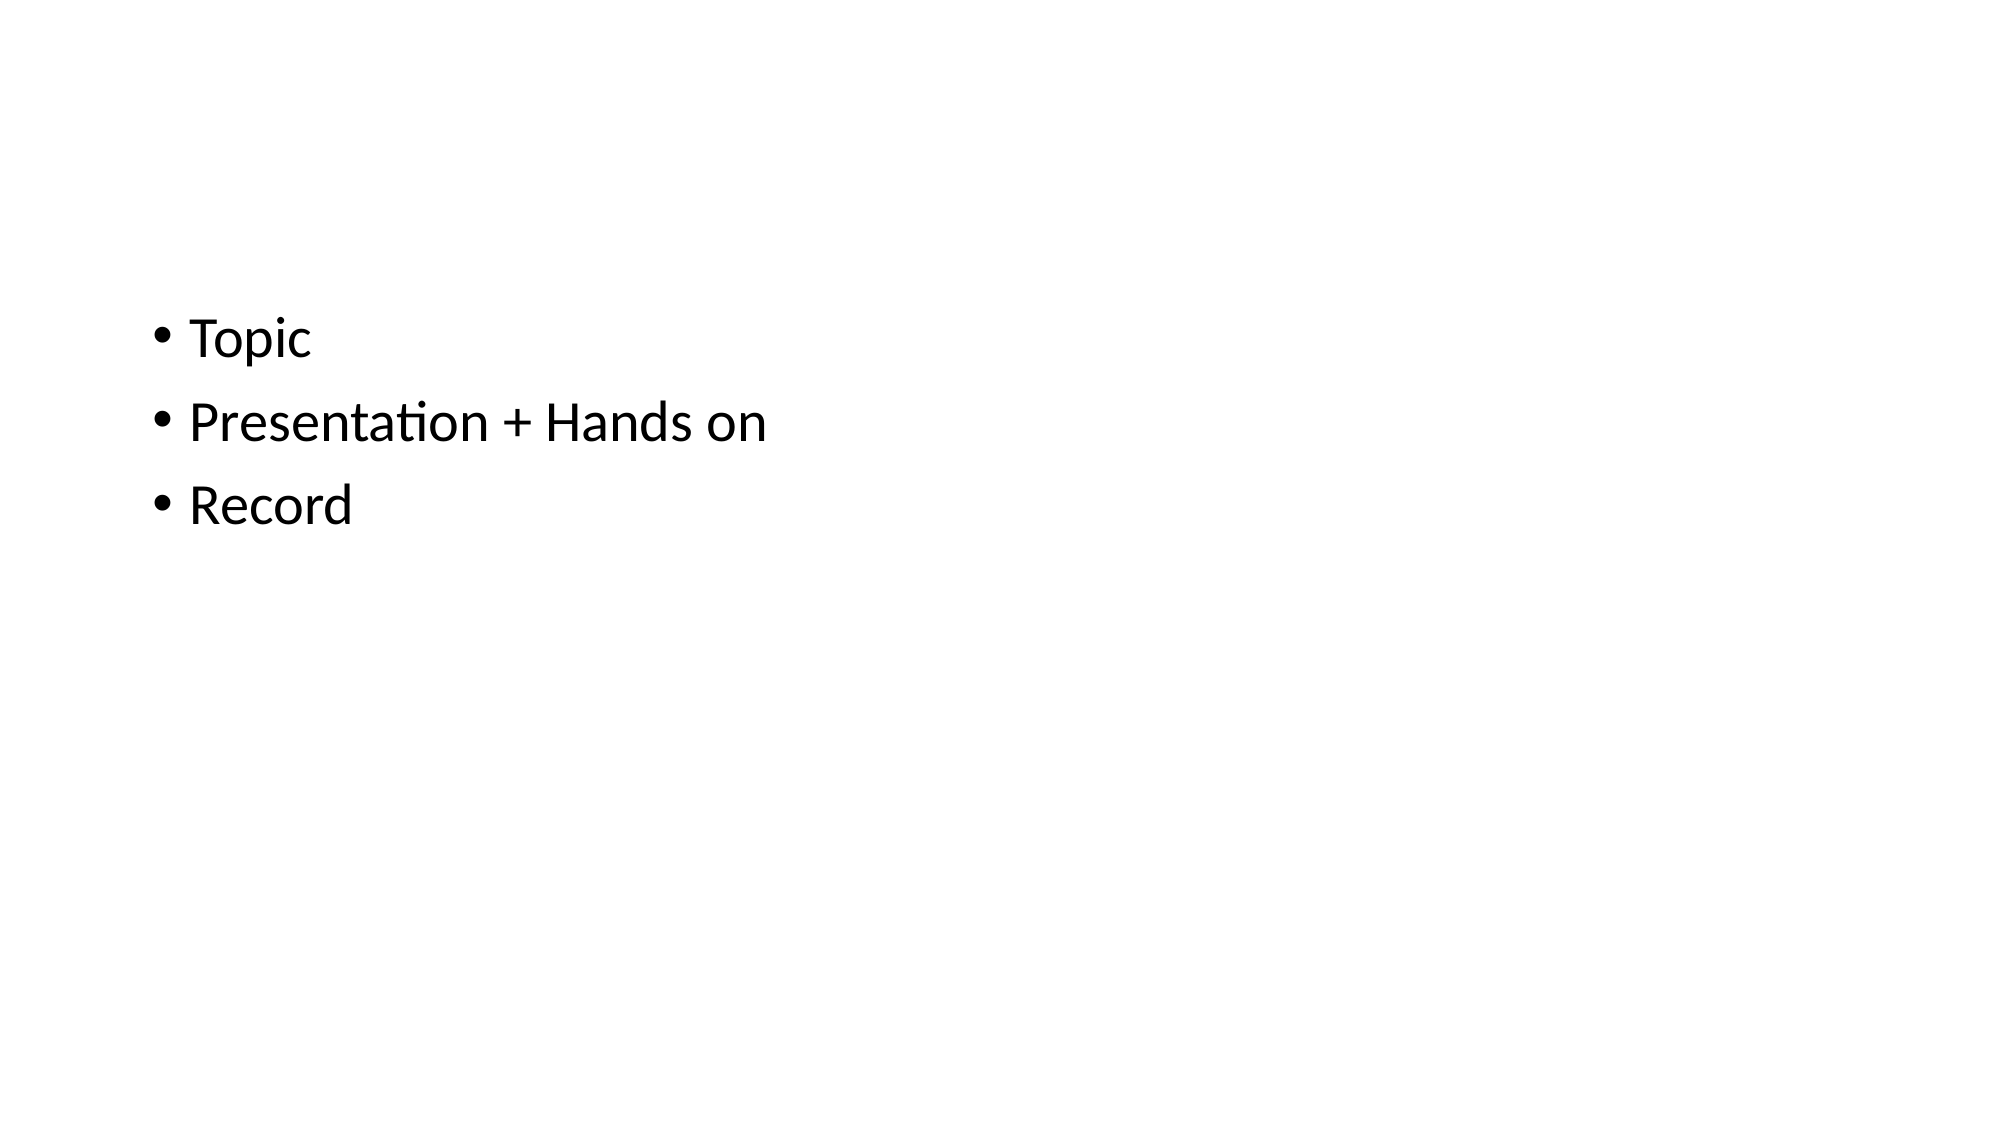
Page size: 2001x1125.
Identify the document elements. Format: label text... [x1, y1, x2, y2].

list Topic Presentation + Hands on Record [137, 299, 1863, 1014]
